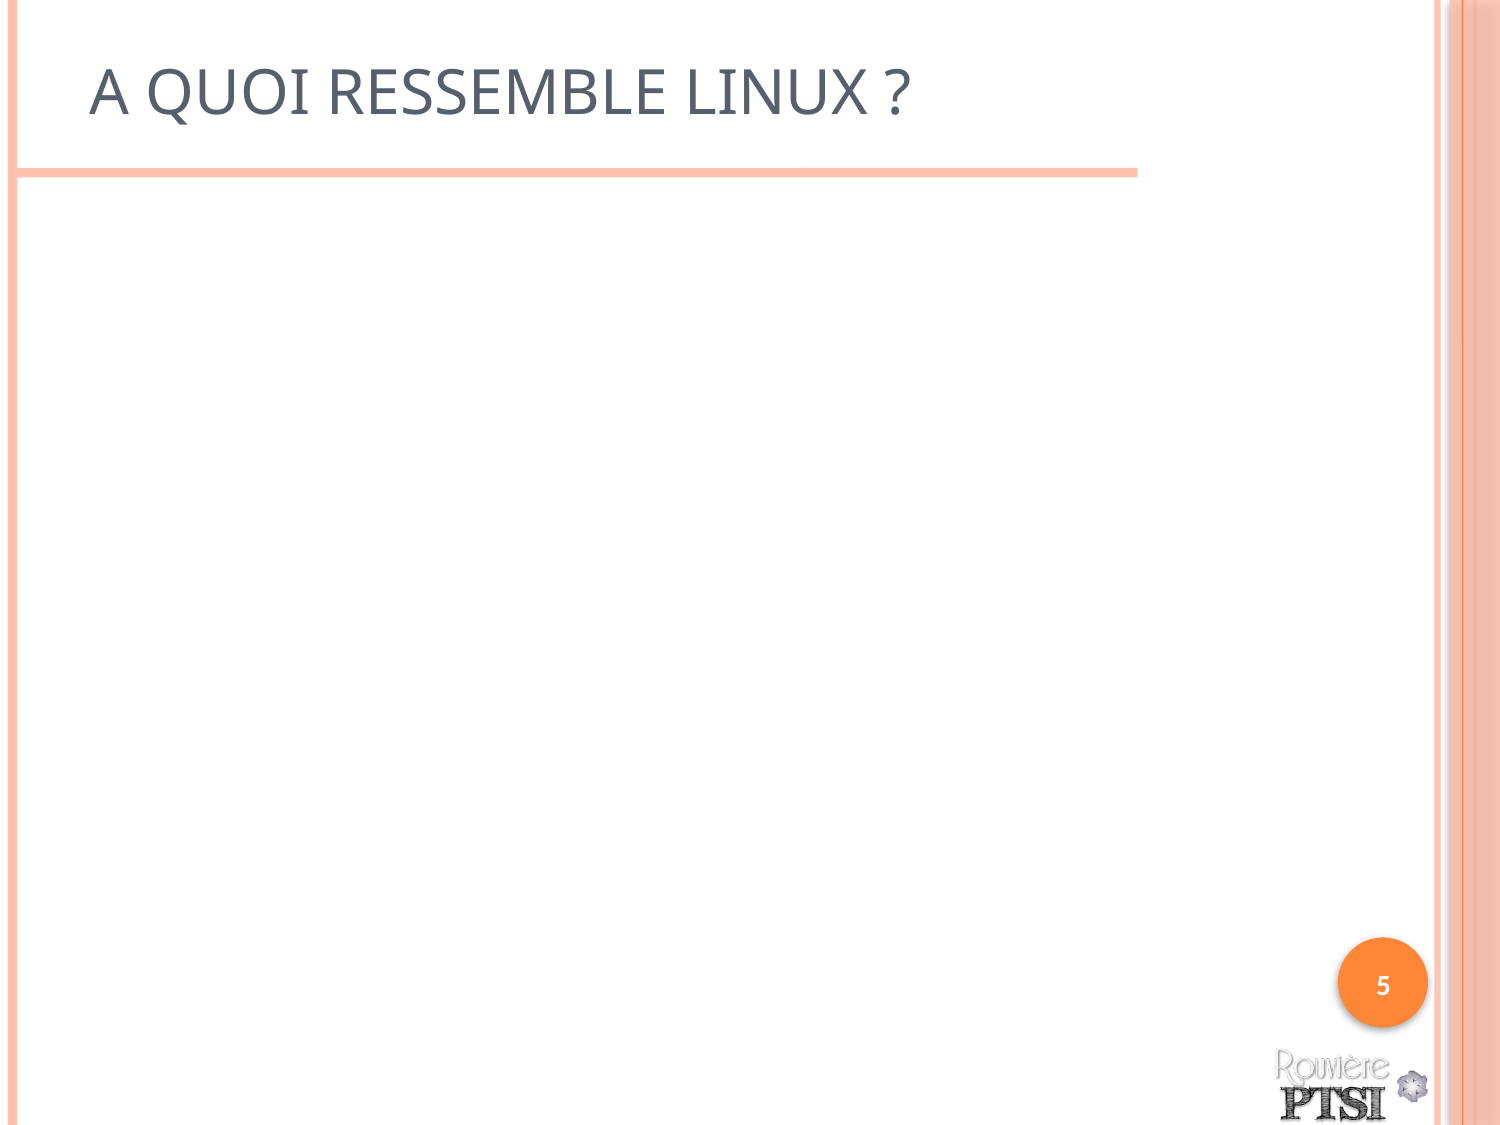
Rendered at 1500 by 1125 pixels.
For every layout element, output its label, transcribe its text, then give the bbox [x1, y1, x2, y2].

picture [1274, 1048, 1428, 1125]
title A quoi ressemble Linux ? [75, 19, 1300, 161]
slide_number 5 [1333, 940, 1434, 1027]
